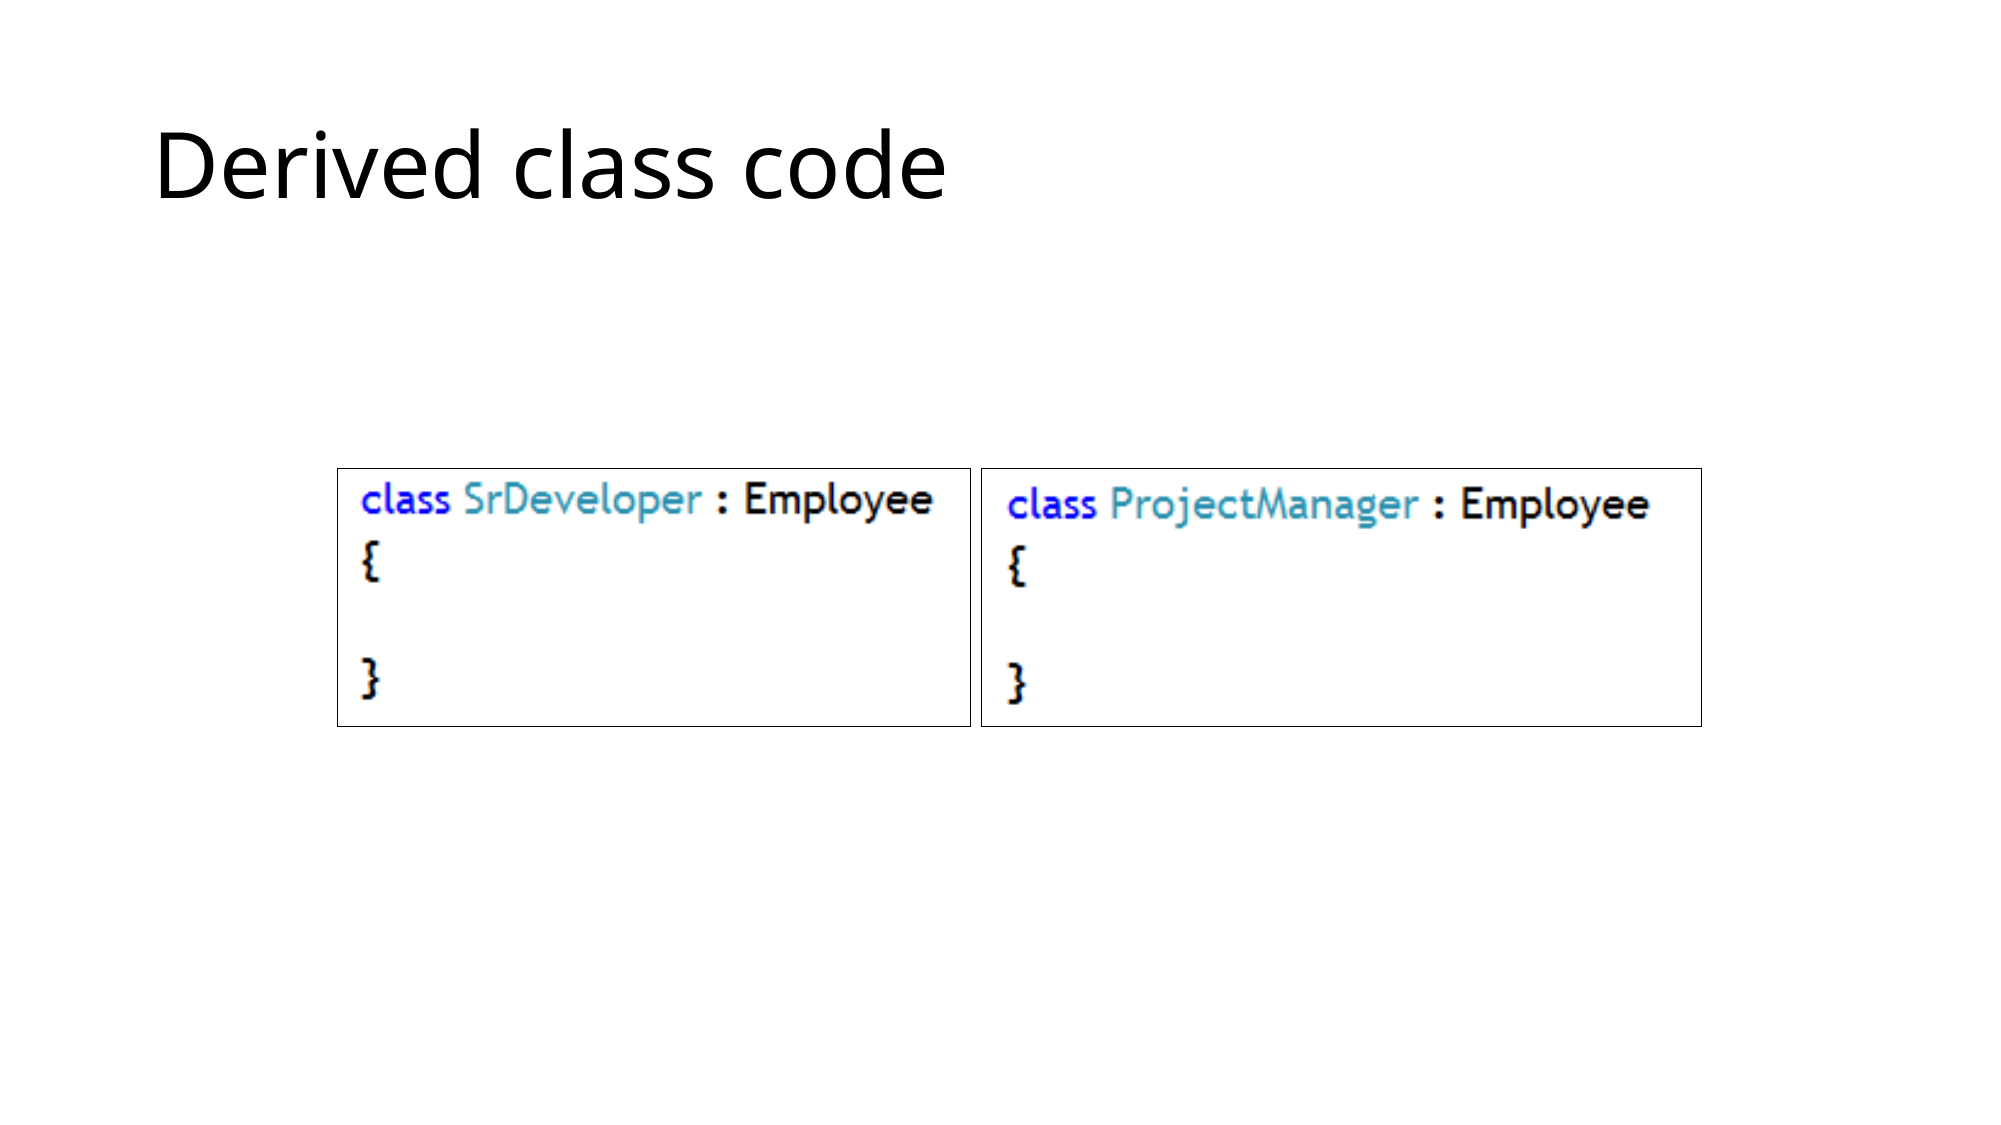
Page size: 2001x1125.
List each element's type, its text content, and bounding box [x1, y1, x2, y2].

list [337, 468, 971, 727]
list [981, 468, 1702, 727]
title Derived class code [137, 59, 1863, 278]
